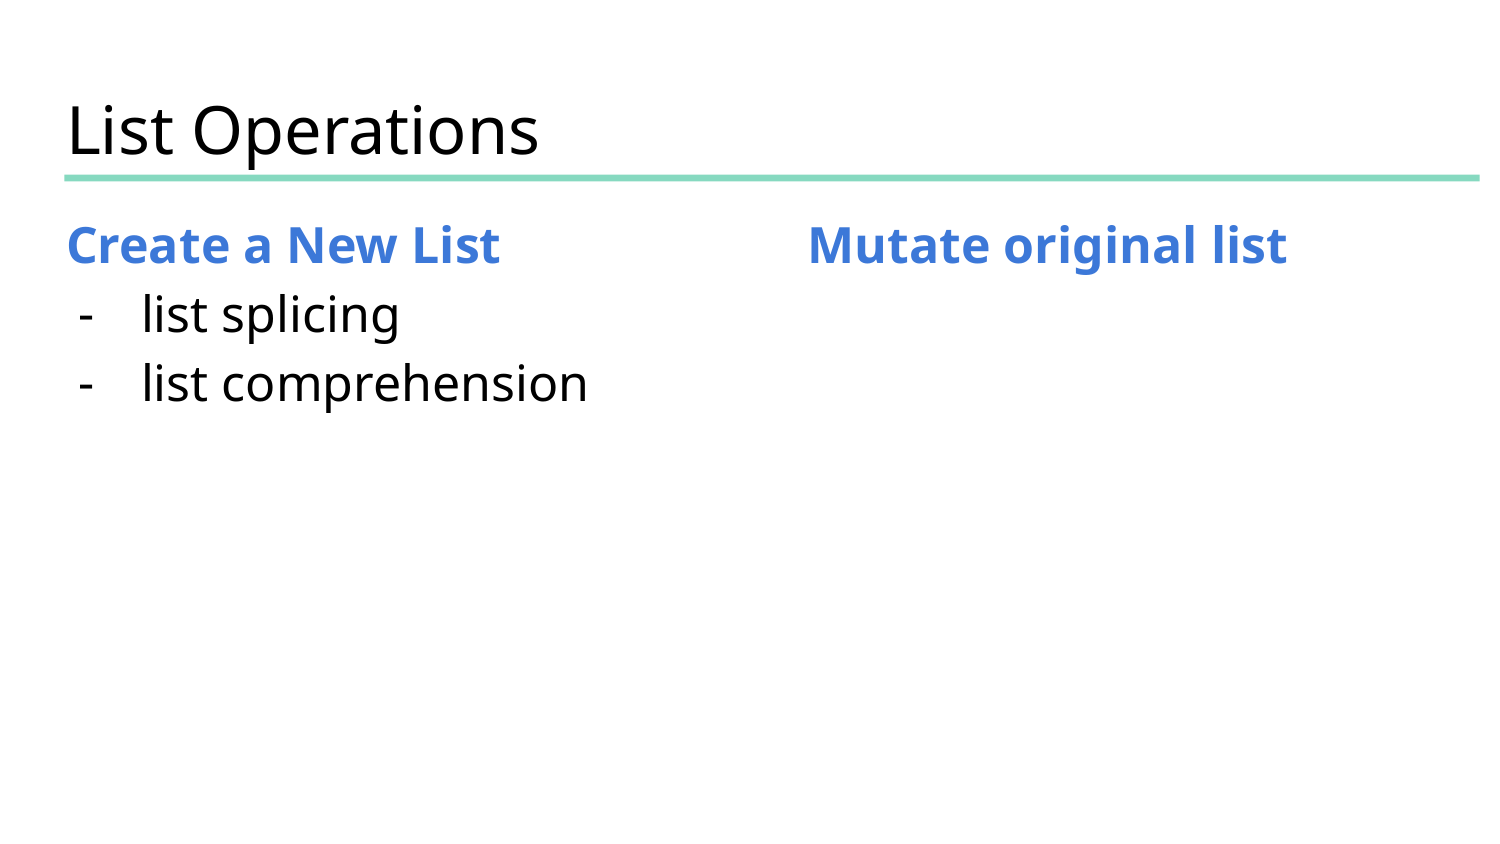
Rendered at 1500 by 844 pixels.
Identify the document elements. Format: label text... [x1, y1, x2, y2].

list Create a New List list splicing list comprehension [51, 189, 708, 750]
title List Operations [51, 72, 1449, 167]
list Mutate original list [792, 189, 1449, 319]
